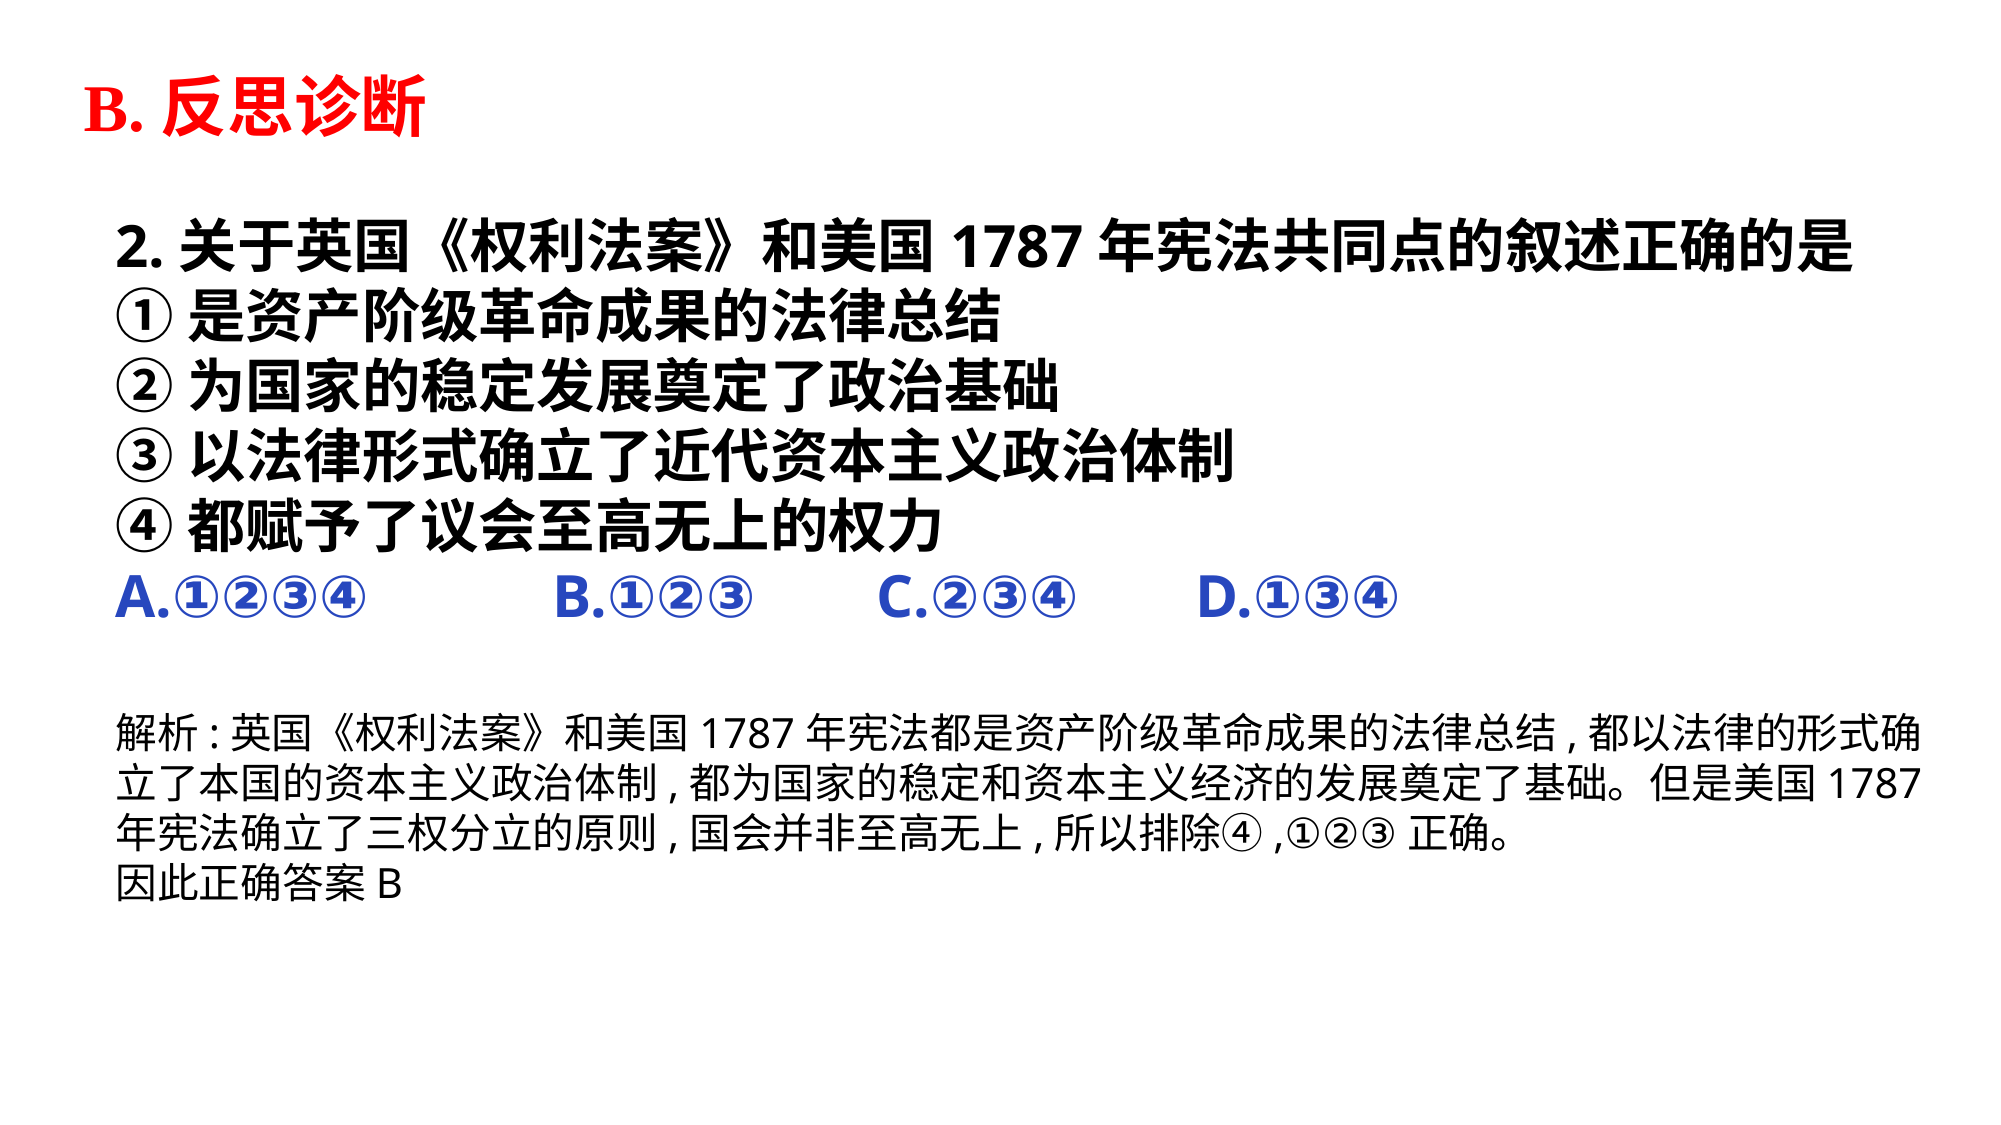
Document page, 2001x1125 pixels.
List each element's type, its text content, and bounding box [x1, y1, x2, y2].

text_box 解析:英国《权利法案》和美国1787年宪法都是资产阶级革命成果的法律总结,都以法律的形式确立了本国的资本主义政治体制,都为国家的稳定和资本主义经济的发展奠定了基础。但是美国1787年宪法确立了三权分立的原则,国会并非至高无上,所以排除④,①②③正确。 因此正确答案B [100, 699, 1943, 914]
text_box B.反思诊断 [68, 57, 566, 152]
text_box 2.关于英国《权利法案》和美国1787年宪法共同点的叙述正确的是 ①是资产阶级革命成果的法律总结 ②为国家的稳定发展奠定了政治基础 ③以法律形式确立了近代资本主义政治体制 ④都赋予了议会至高无上的权力 A.①②③④ B.①②③ C.②③④ D.①③④ [100, 202, 1943, 637]
